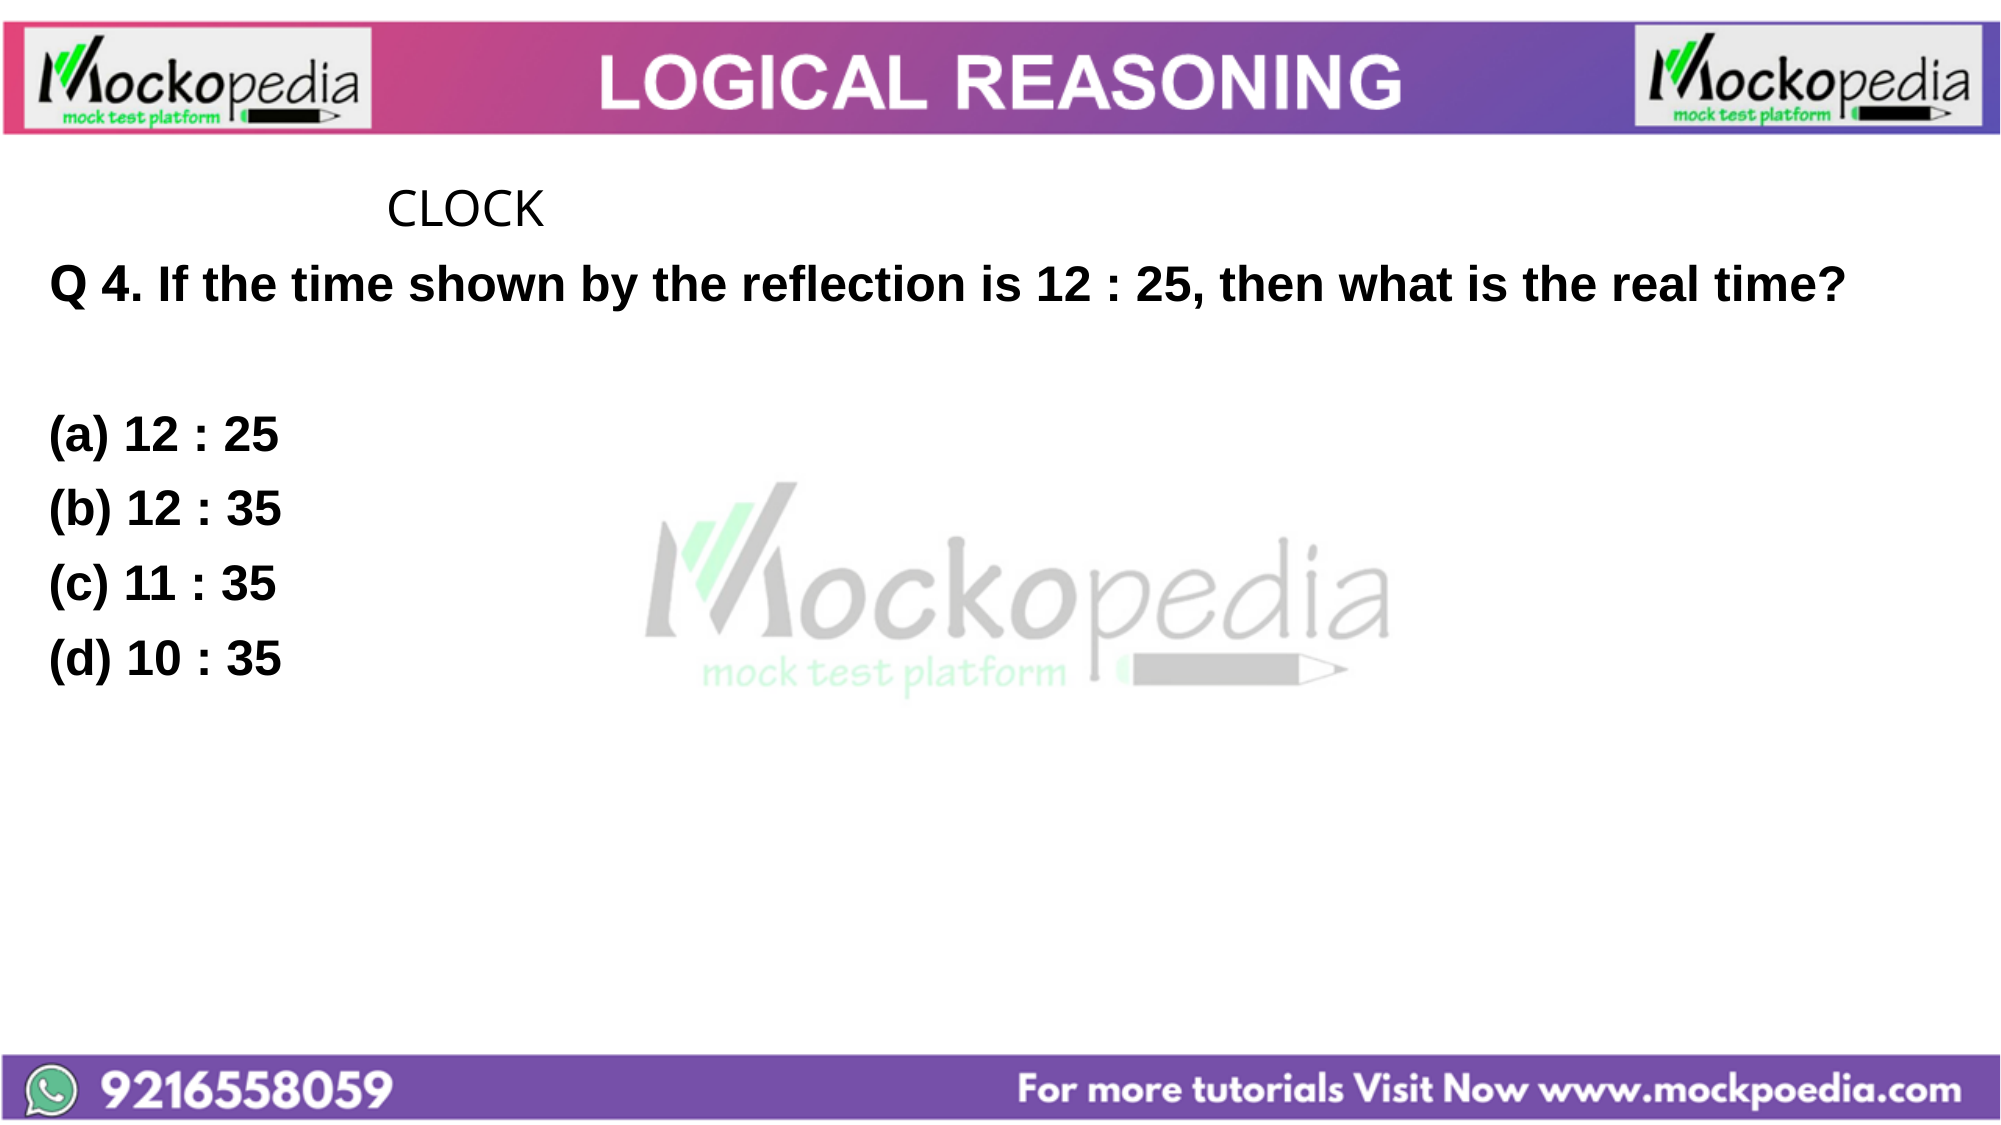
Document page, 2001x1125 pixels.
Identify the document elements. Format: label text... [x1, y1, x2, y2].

title [41, 31, 1959, 142]
list CLOCK Q 4. If the time shown by the reflection is 12 : 25, then what is the real time? 12 : 25 (b) 12 : 35 (c) 11 : 35 (d) 10 : 35 [33, 175, 1959, 1053]
picture [0, 0, 2001, 1125]
